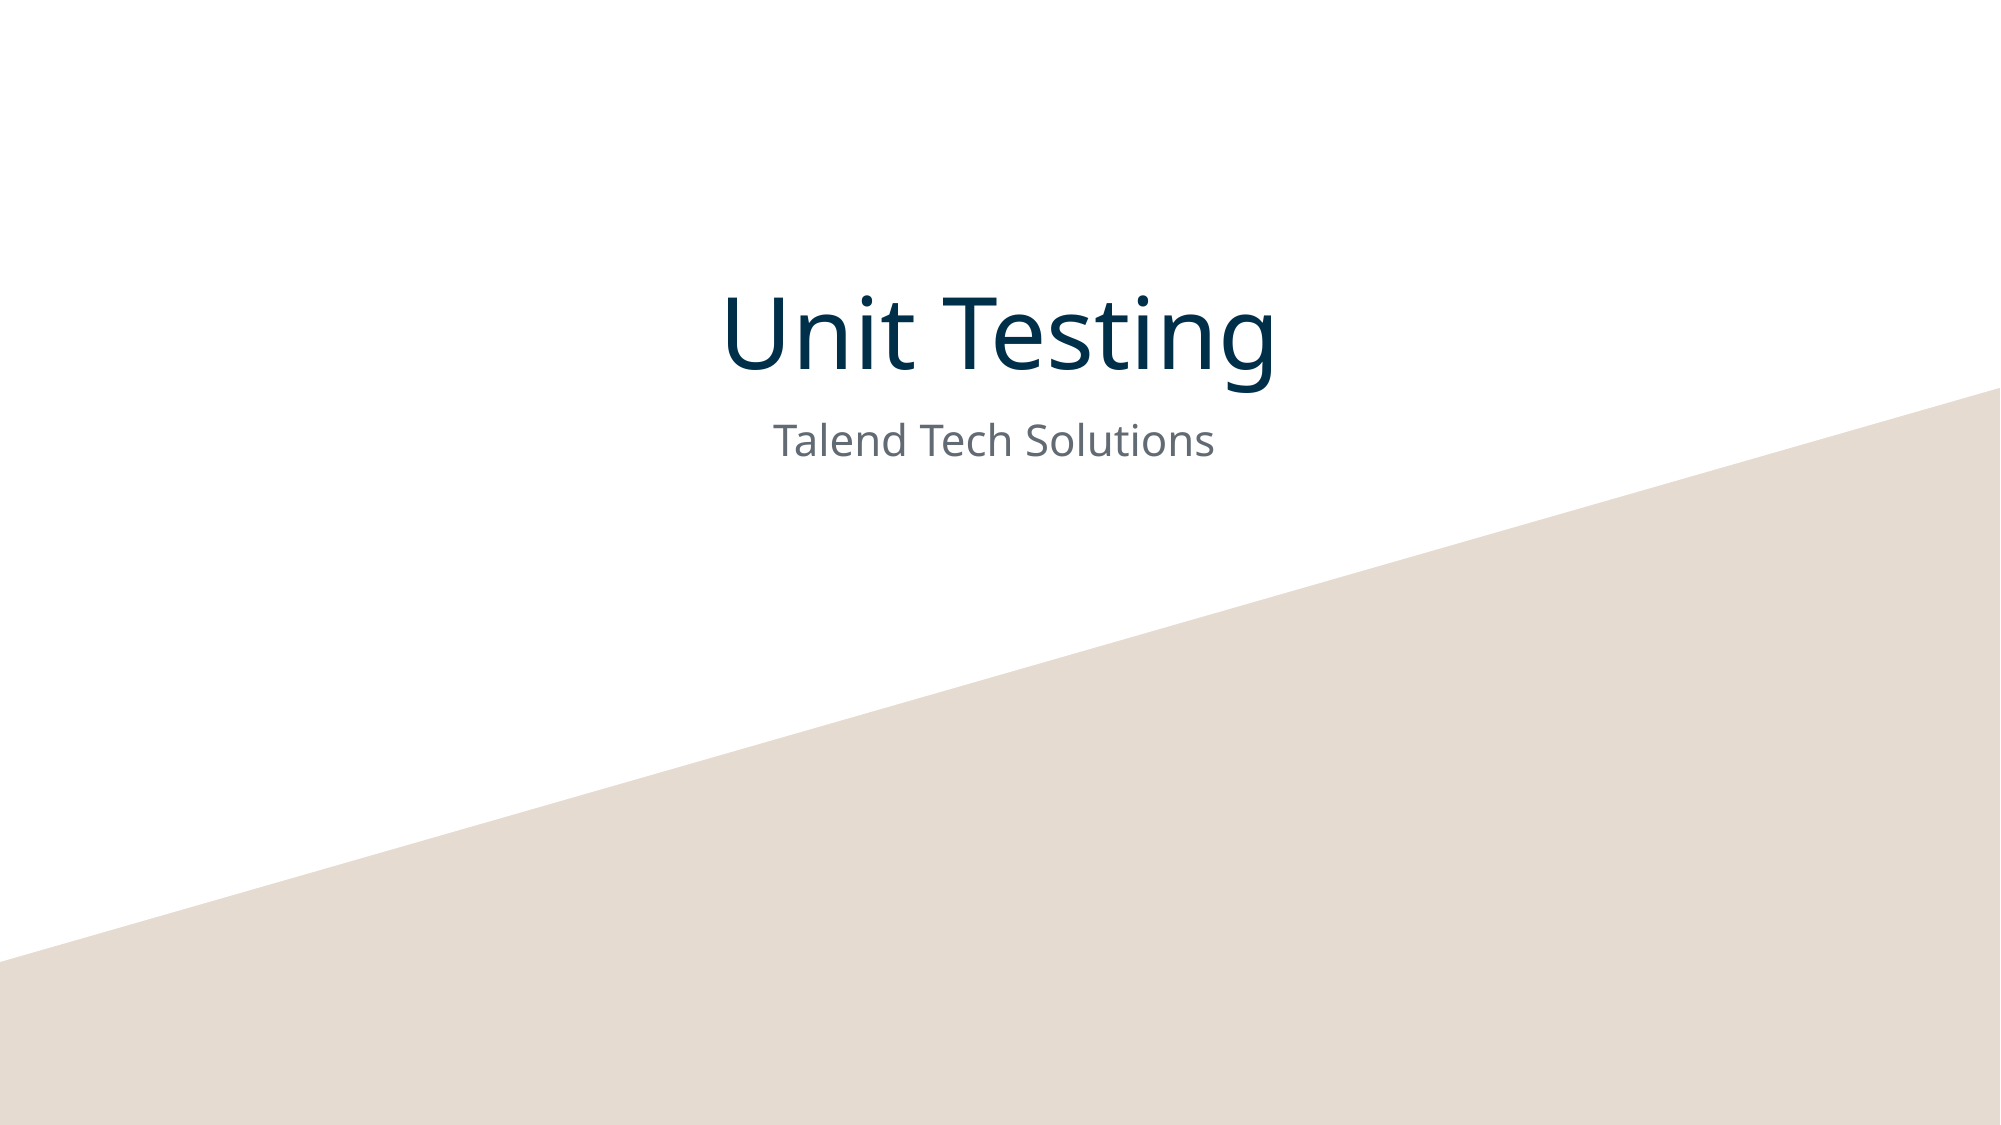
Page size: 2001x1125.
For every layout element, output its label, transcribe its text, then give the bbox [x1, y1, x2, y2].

title Unit Testing [68, 118, 1932, 399]
subtitle Talend Tech Solutions [68, 410, 2000, 573]
